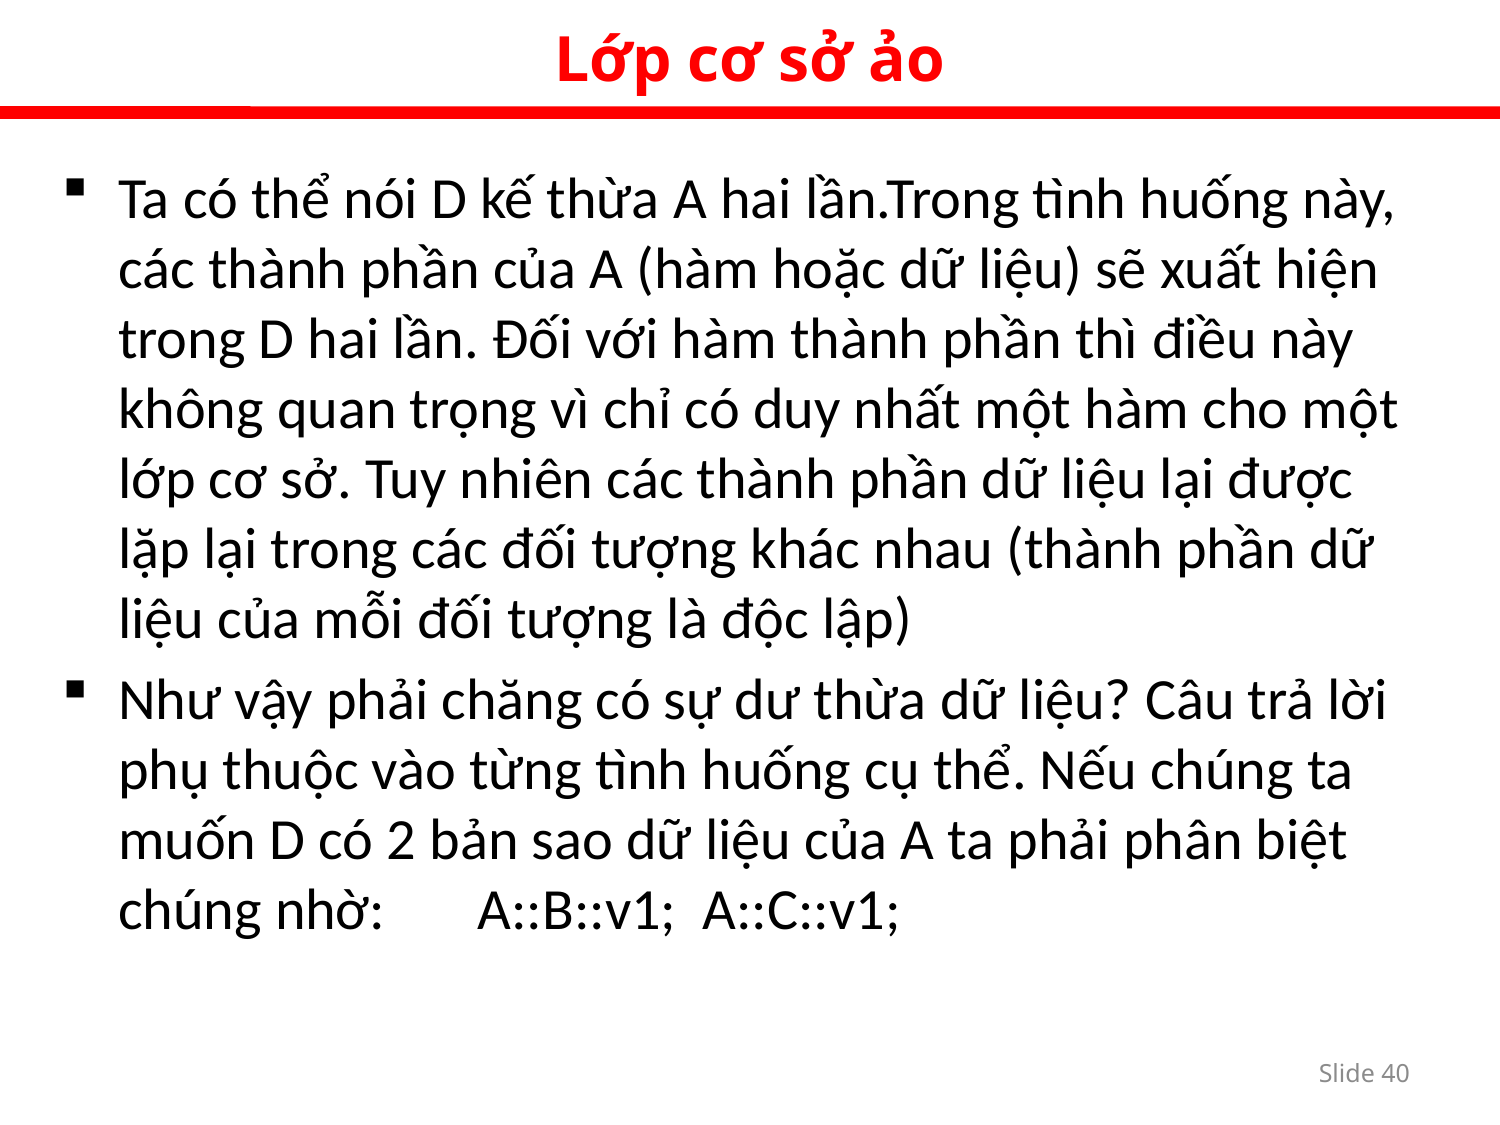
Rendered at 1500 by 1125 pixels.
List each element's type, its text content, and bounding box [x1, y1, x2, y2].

text_box Lớp cơ sở ảo [0, 11, 1500, 112]
text_box Lớp cơ sở ảo [0, 113, 1500, 119]
list Ta có thể nói D kế thừa A hai lần.Trong tình huống này, các thành phần của A (hàm hoặc dữ liệu) sẽ xuất hiện trong D hai lần. Đối với hàm thành phần thì điều này không quan trọng vì chỉ có duy nhất một hàm cho một lớp cơ sở. Tuy nhiên các thành phần dữ liệu lại được lặp lại trong các đối tượng khác nhau (thành phần dữ liệu của mỗi đối tượng là độc lập) Như vậy phải chăng có sự dư thừa dữ liệu? Câu trả lời phụ thuộc vào từng tình huống cụ thể. Nếu chúng ta muốn D có 2 bản sao dữ liệu của A ta phải phân biệt chúng nhờ: A::B::v1; A::C::v1; [46, 152, 1442, 1125]
